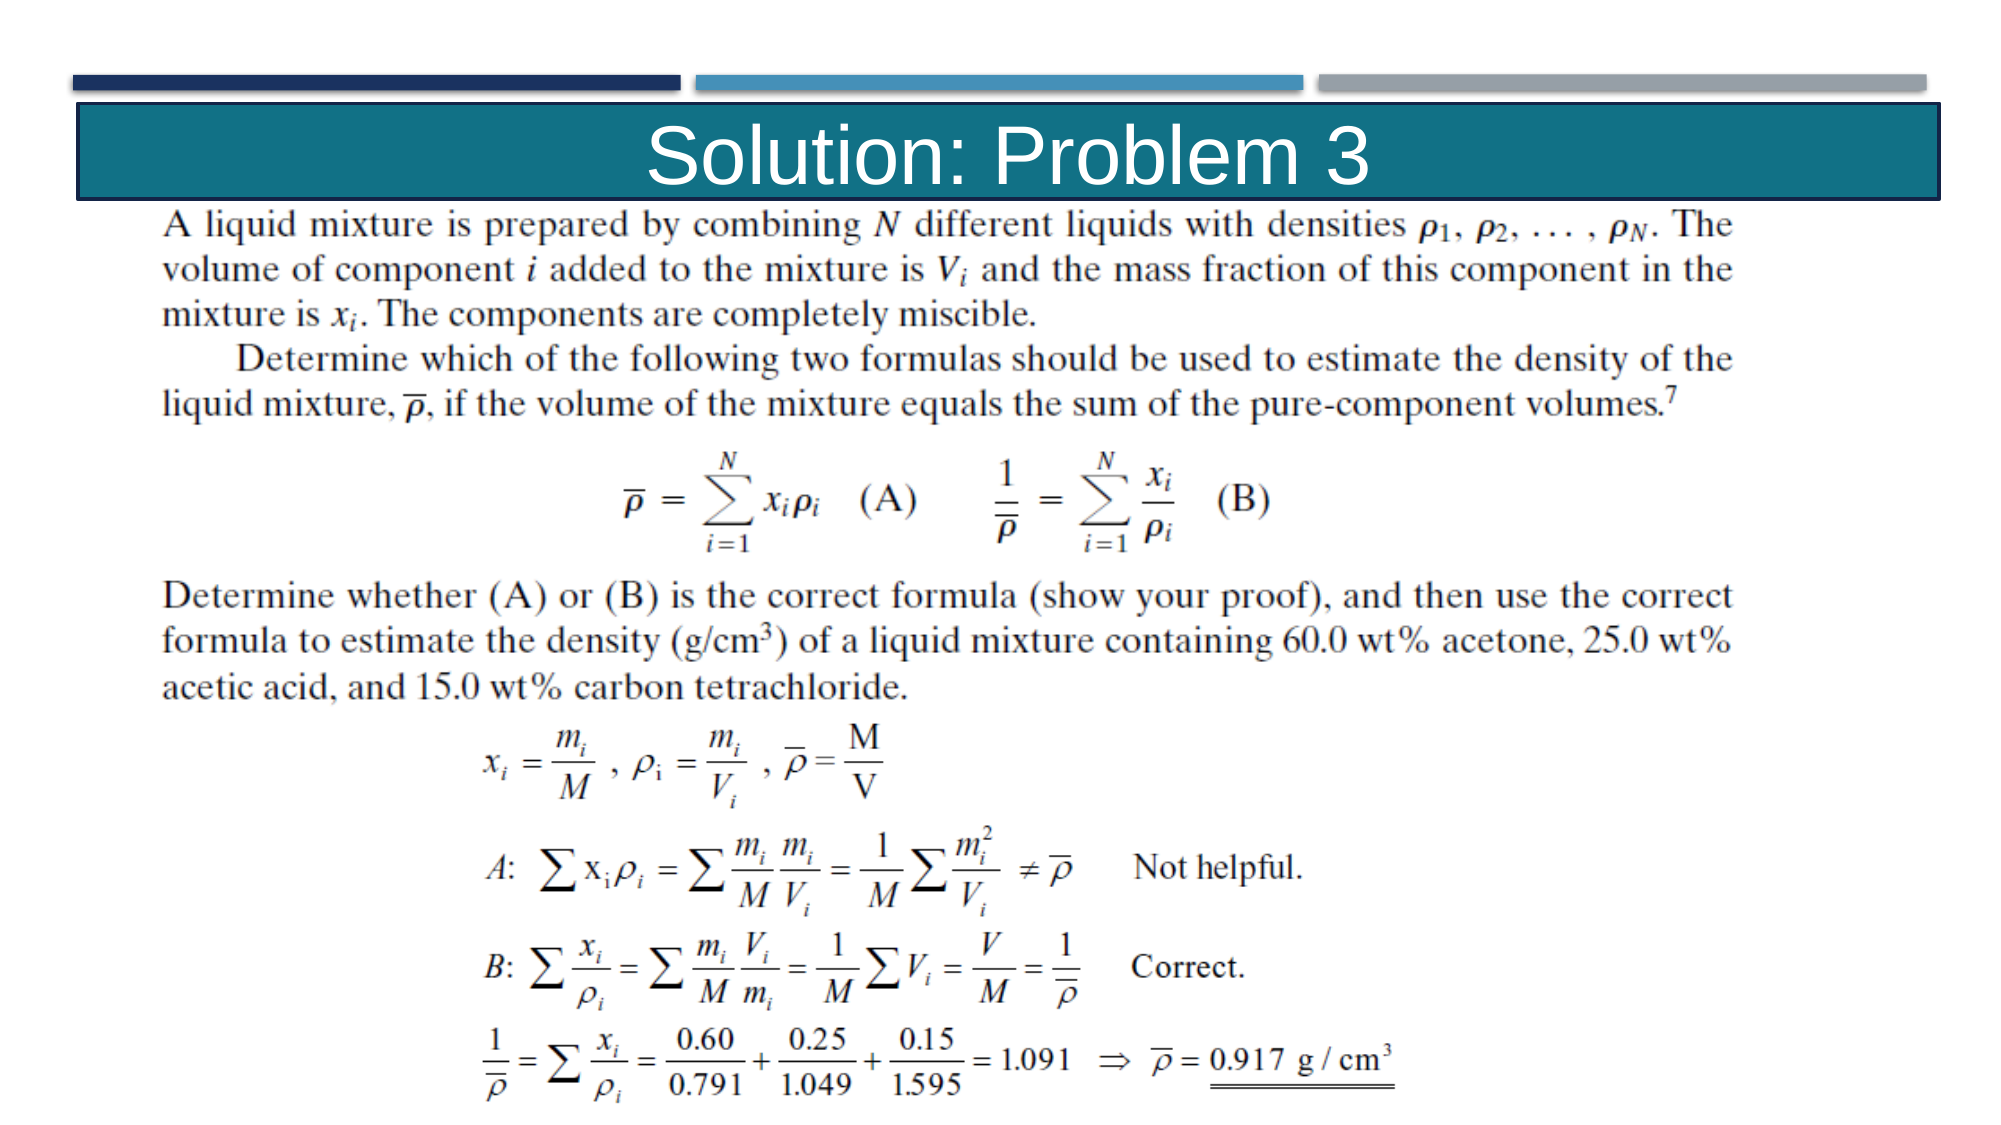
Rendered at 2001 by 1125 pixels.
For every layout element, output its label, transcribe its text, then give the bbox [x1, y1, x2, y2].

text_box Solution: Problem 3 [76, 102, 1941, 201]
picture [155, 198, 1764, 1125]
